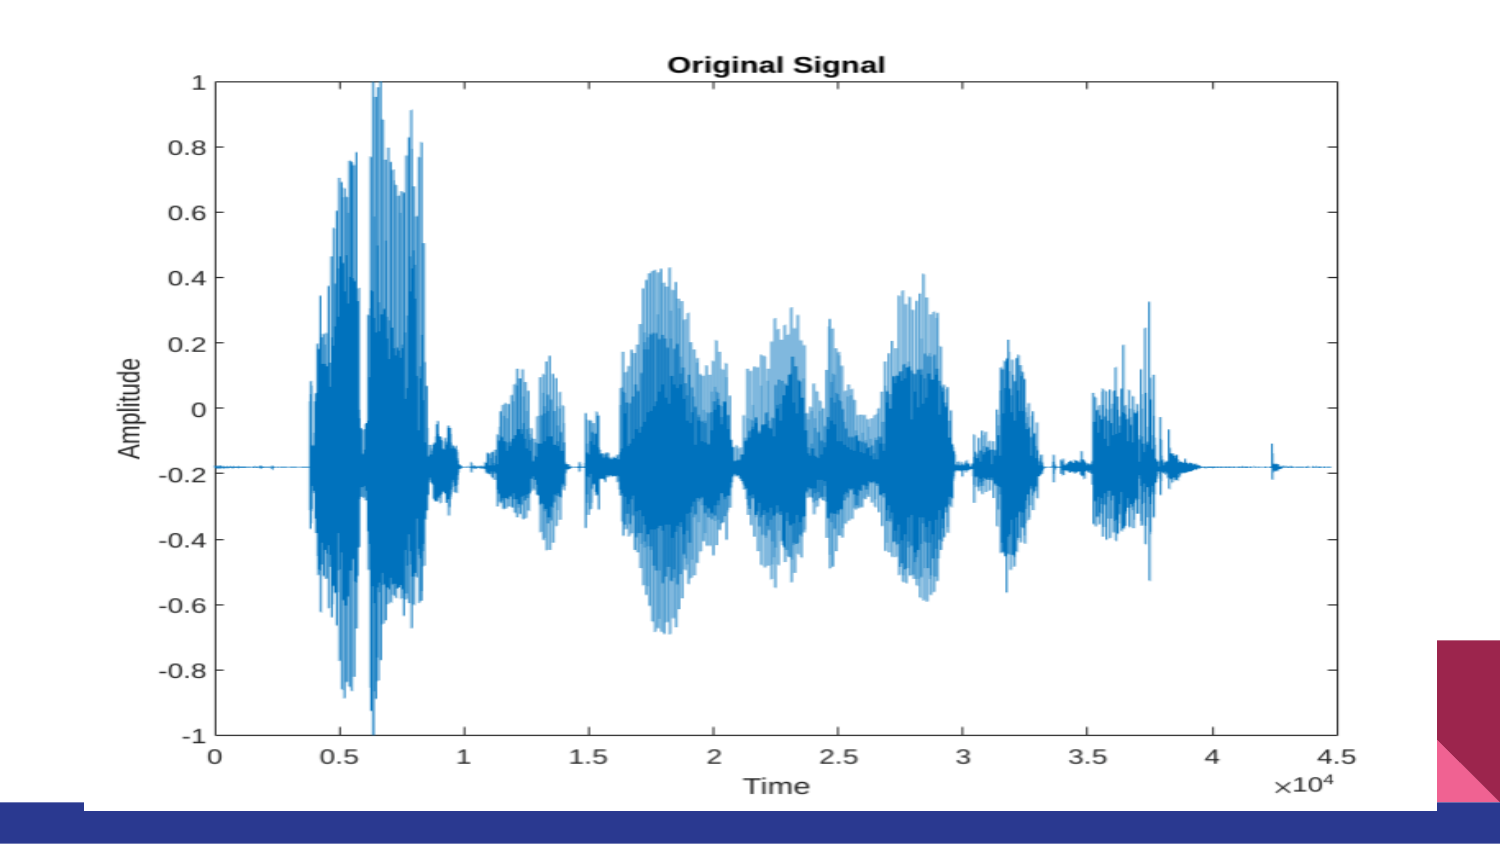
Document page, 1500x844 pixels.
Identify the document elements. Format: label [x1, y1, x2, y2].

picture [83, 33, 1437, 811]
